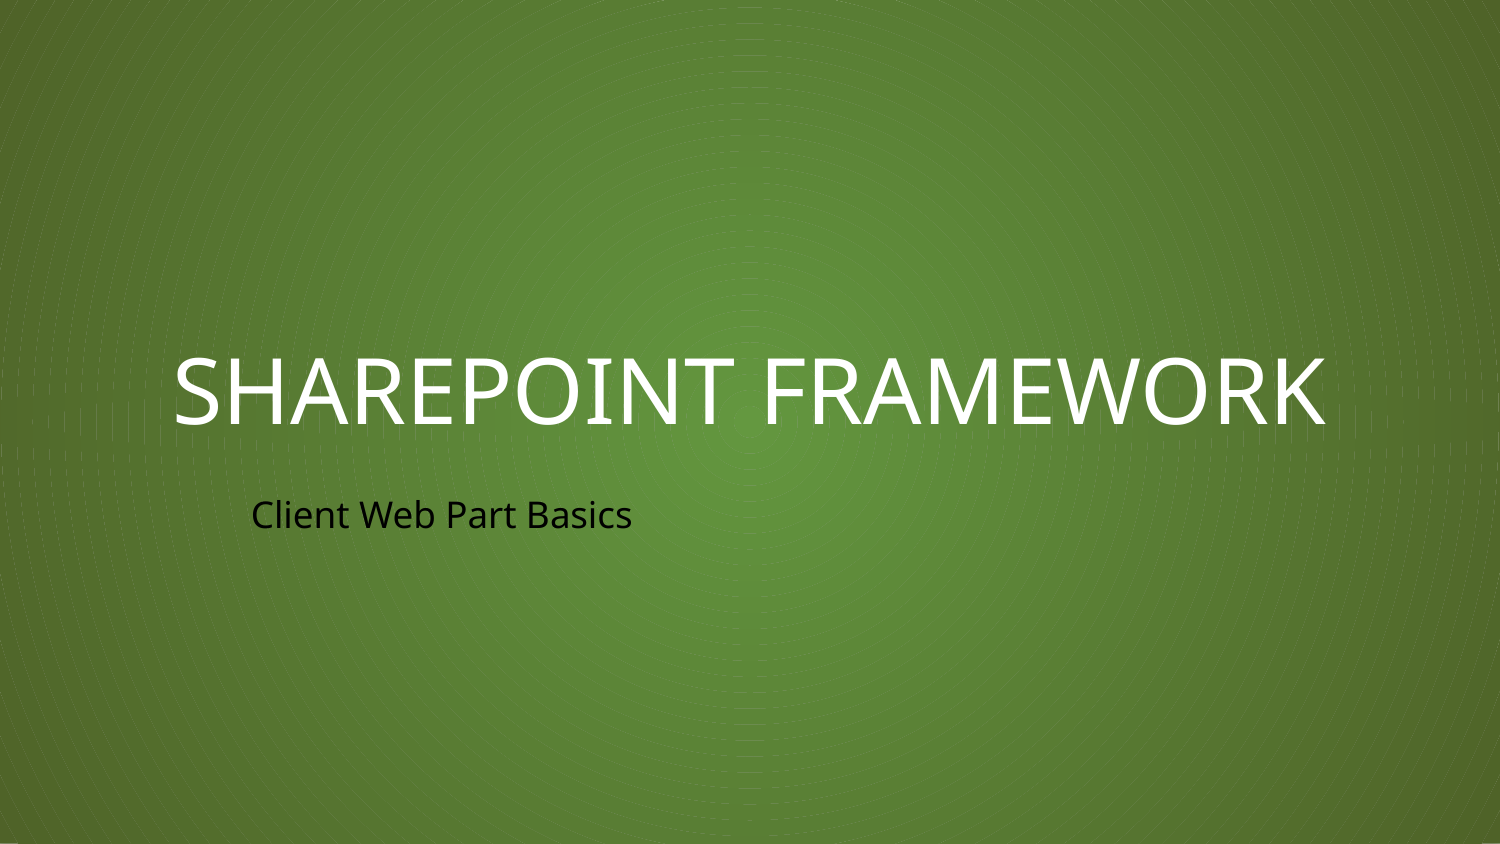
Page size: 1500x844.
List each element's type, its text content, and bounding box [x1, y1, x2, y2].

text_box Client Web Part Basics [235, 484, 648, 544]
title SharePoint framework [75, 317, 1425, 458]
